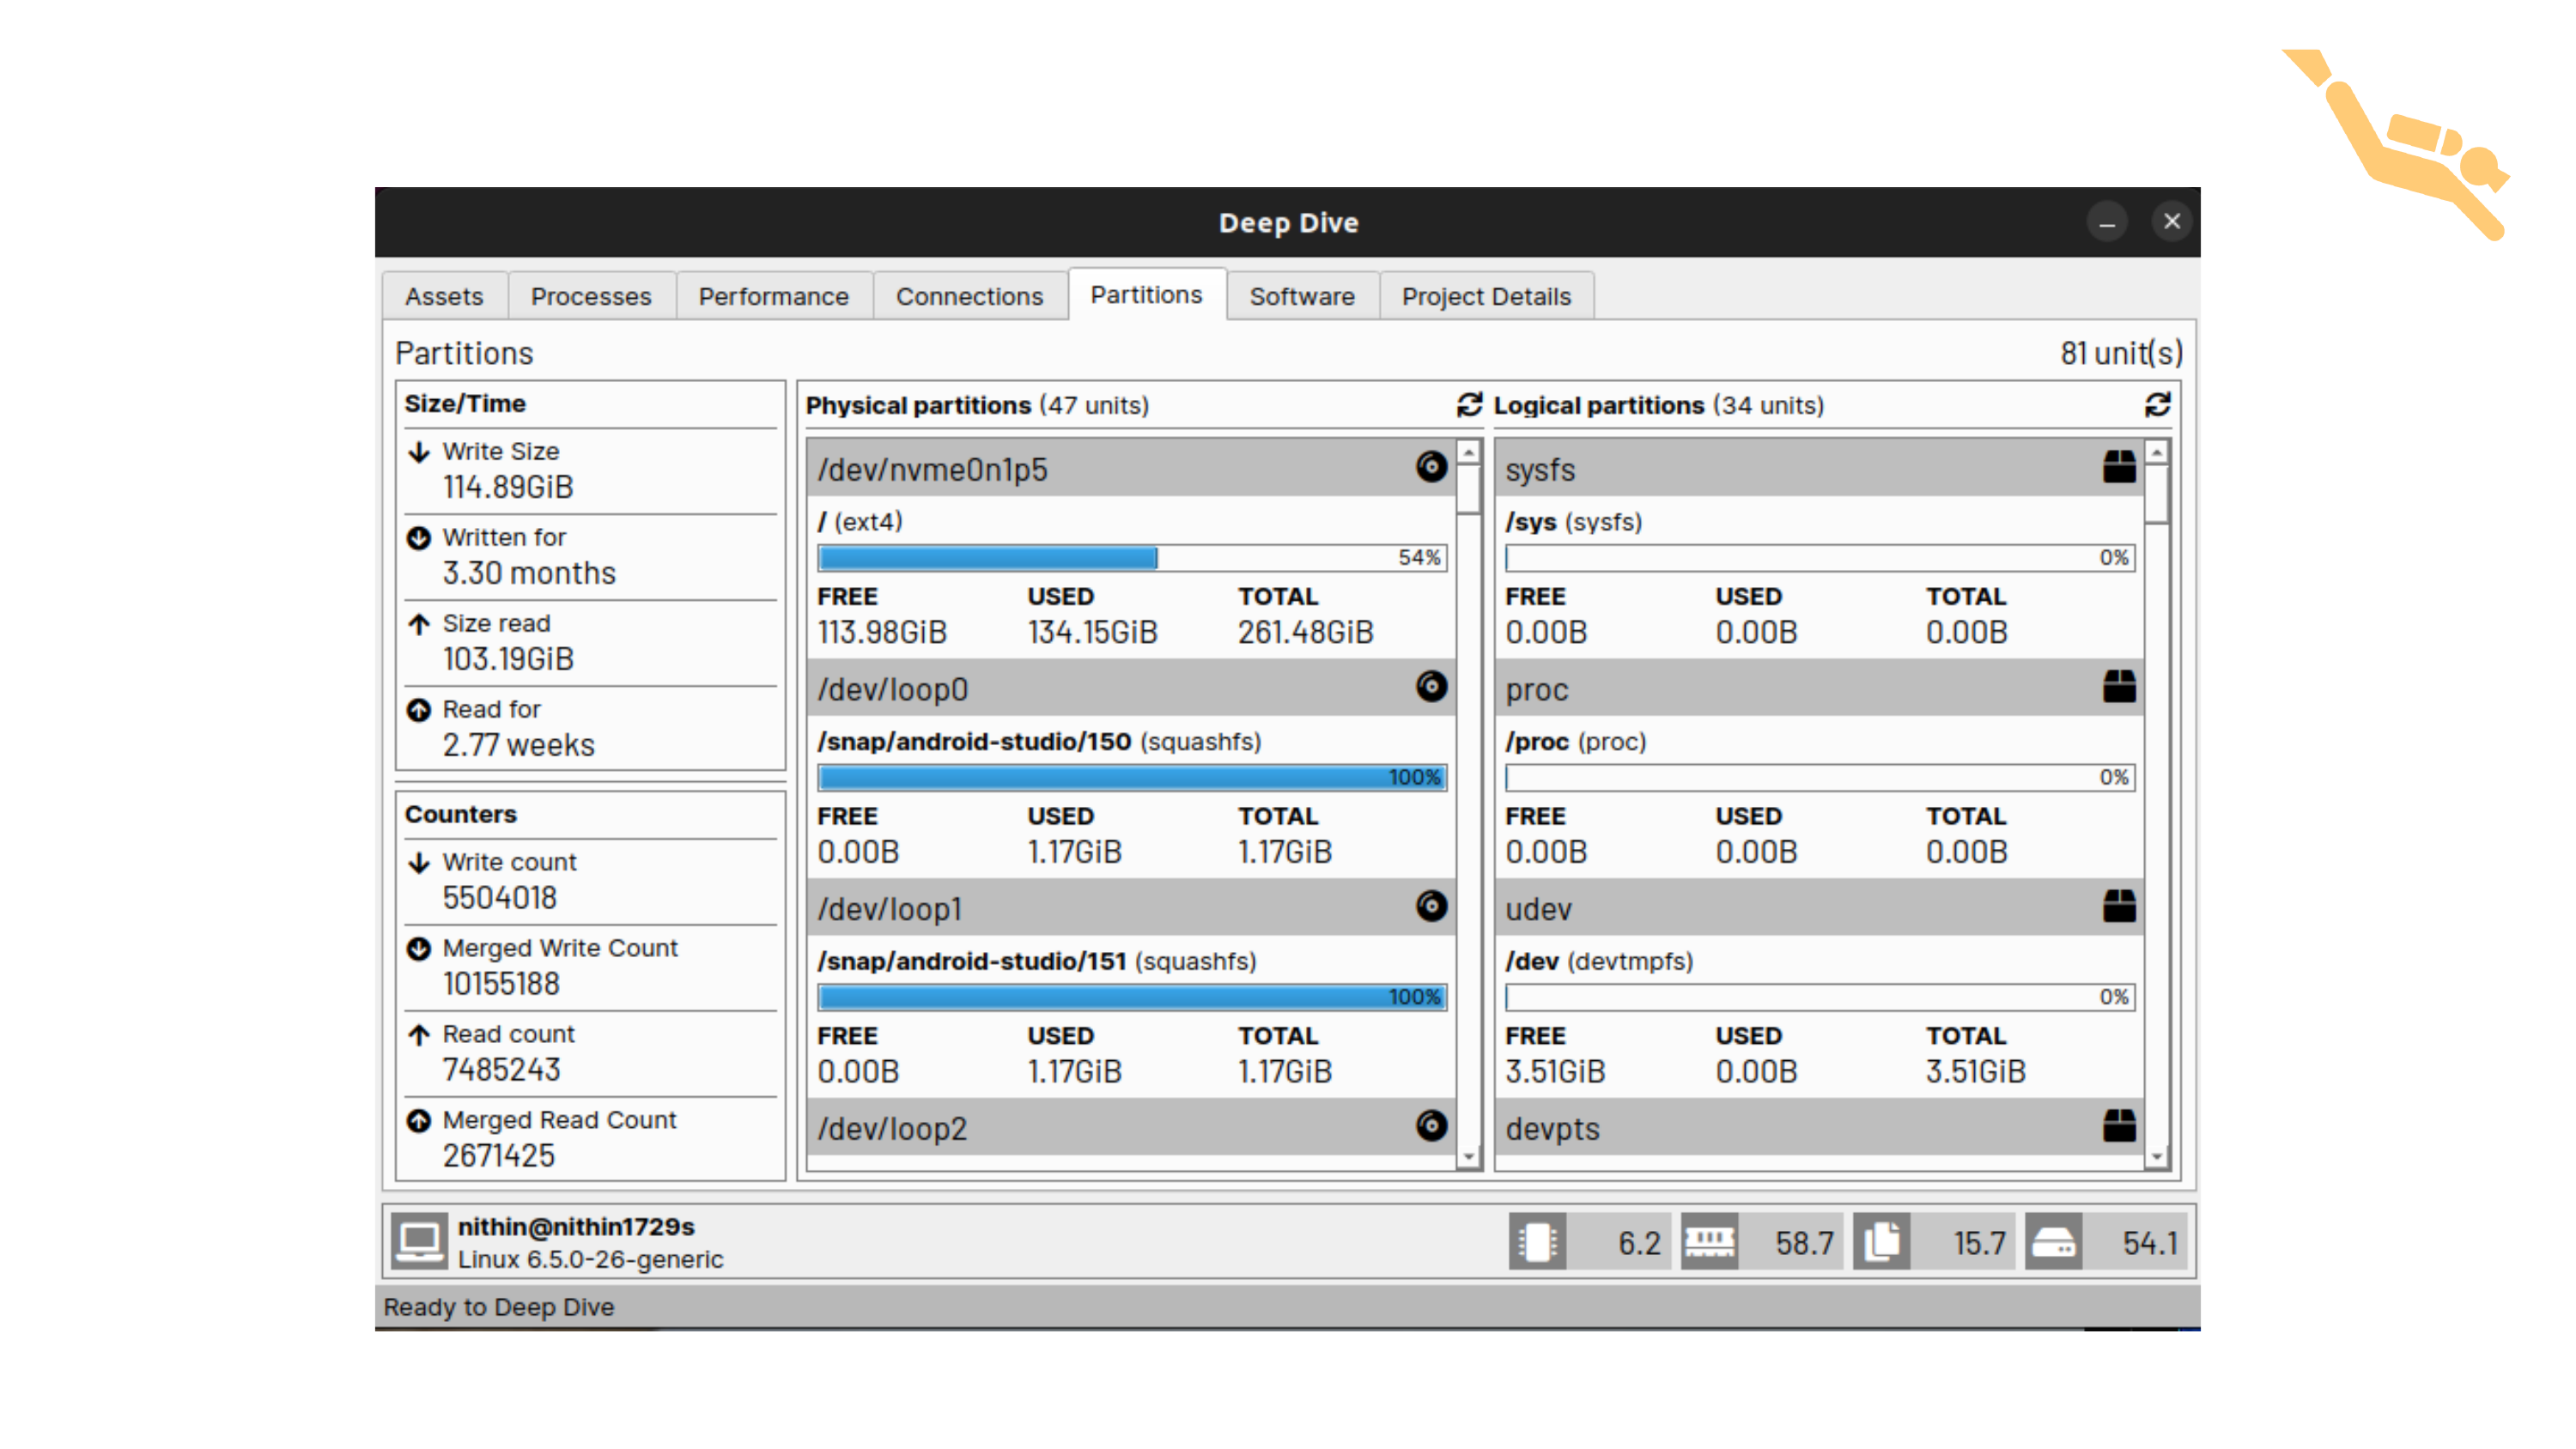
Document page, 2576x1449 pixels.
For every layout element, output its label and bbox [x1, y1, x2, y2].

text_box [2281, 30, 2511, 260]
text_box [374, 187, 2202, 1331]
